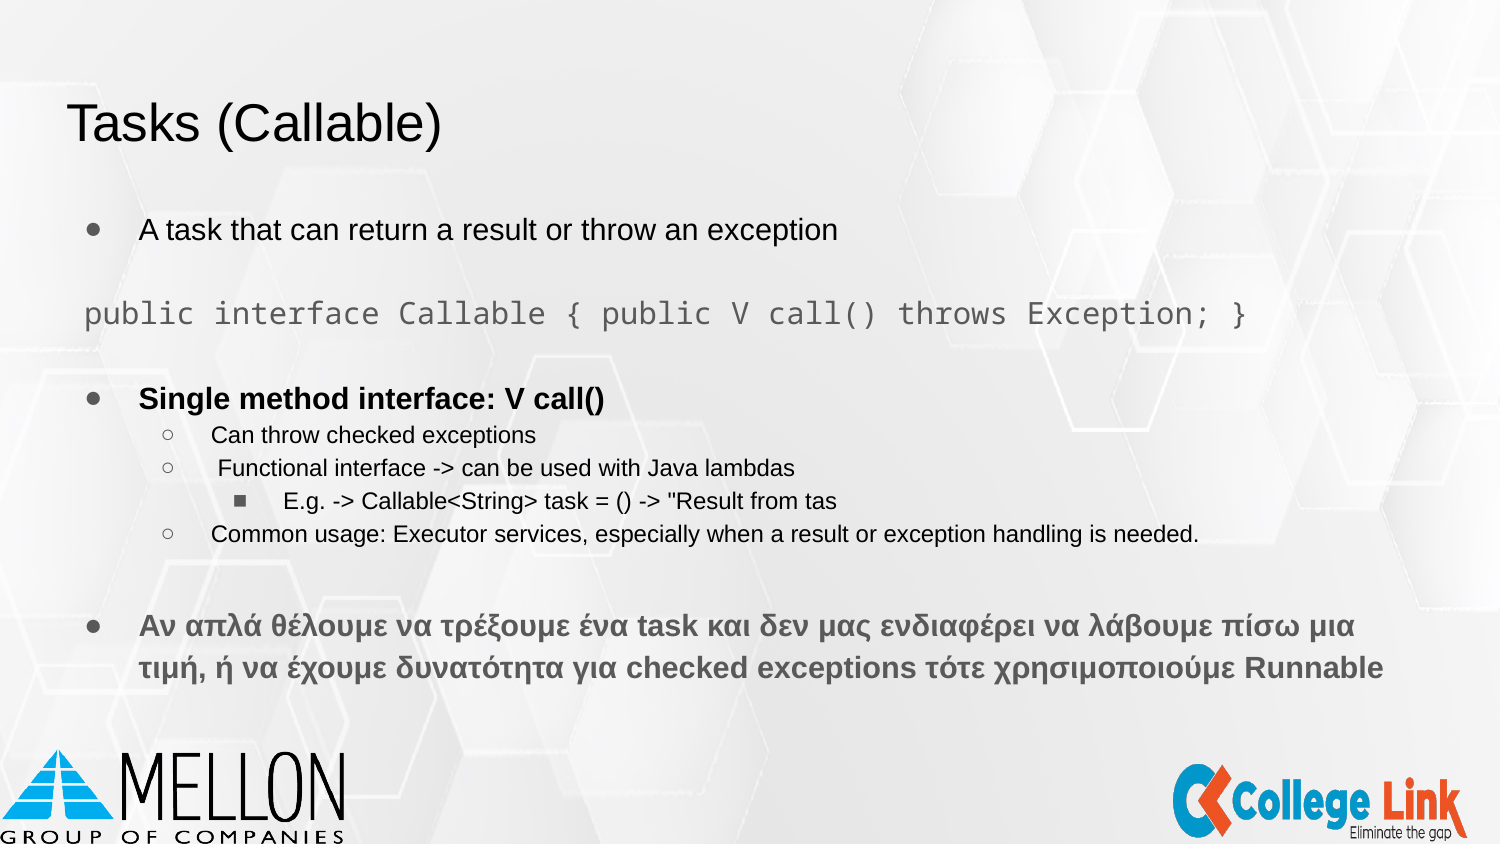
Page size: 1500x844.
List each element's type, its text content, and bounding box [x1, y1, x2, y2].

title Tasks (Callable) [51, 72, 1449, 167]
picture [0, 0, 1500, 844]
list A task that can return a result or throw an exception public interface Callable { public V call() throws Exception; } Single method interface: V call() Can throw checked exceptions Functional interface -> can be used with Java lambdas E.g. -> Callable<String> task = () -> "Result from tas Common usage: Executor services, especially when a result or exception handling is needed. Αν απλά θέλουμε να τρέξουμε ένα task και δεν μας ενδιαφέρει να λάβουμε πίσω μια τιμή, ή να έχουμε δυνατότητα για checked exceptions τότε χρησιμοποιούμε Runnable [51, 189, 1419, 750]
